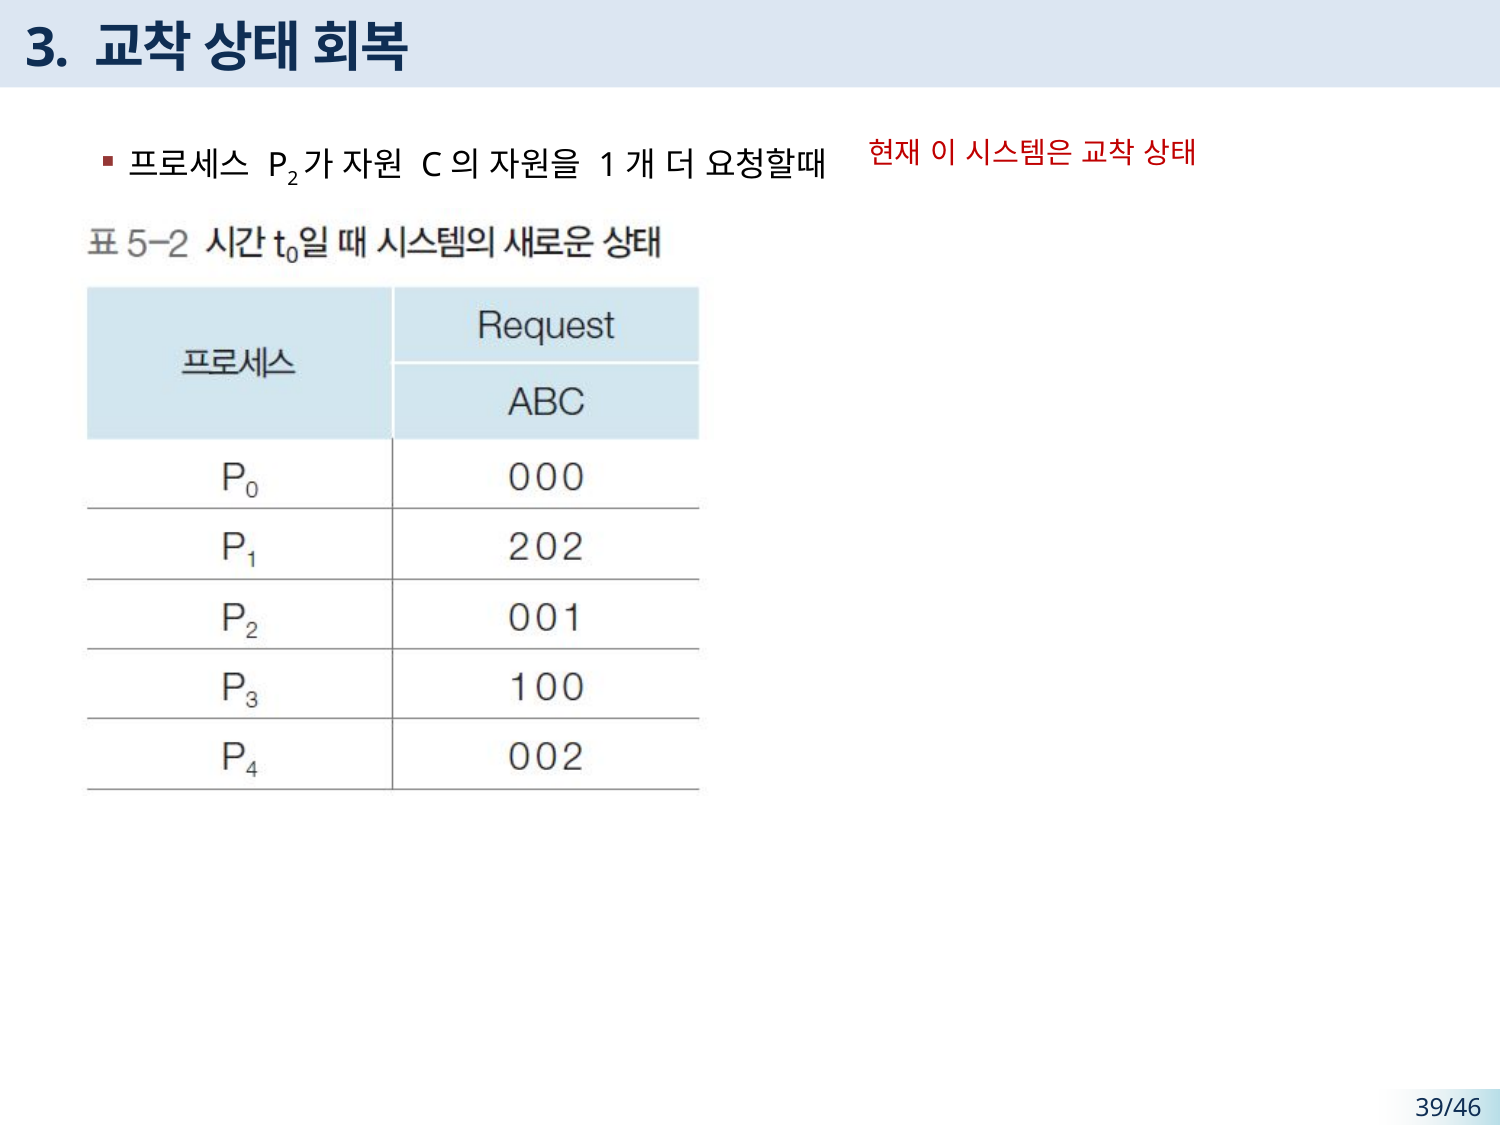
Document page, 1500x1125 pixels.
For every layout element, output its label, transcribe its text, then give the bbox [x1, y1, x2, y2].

title 3. 교착 상태 회복 [10, 5, 1467, 84]
list 프로세스 P2가 자원 C의 자원을 1개 더 요청할때 [10, 126, 1481, 1057]
text_box 현재 이 시스템은 교착 상태 [853, 126, 1252, 177]
picture [70, 207, 714, 796]
